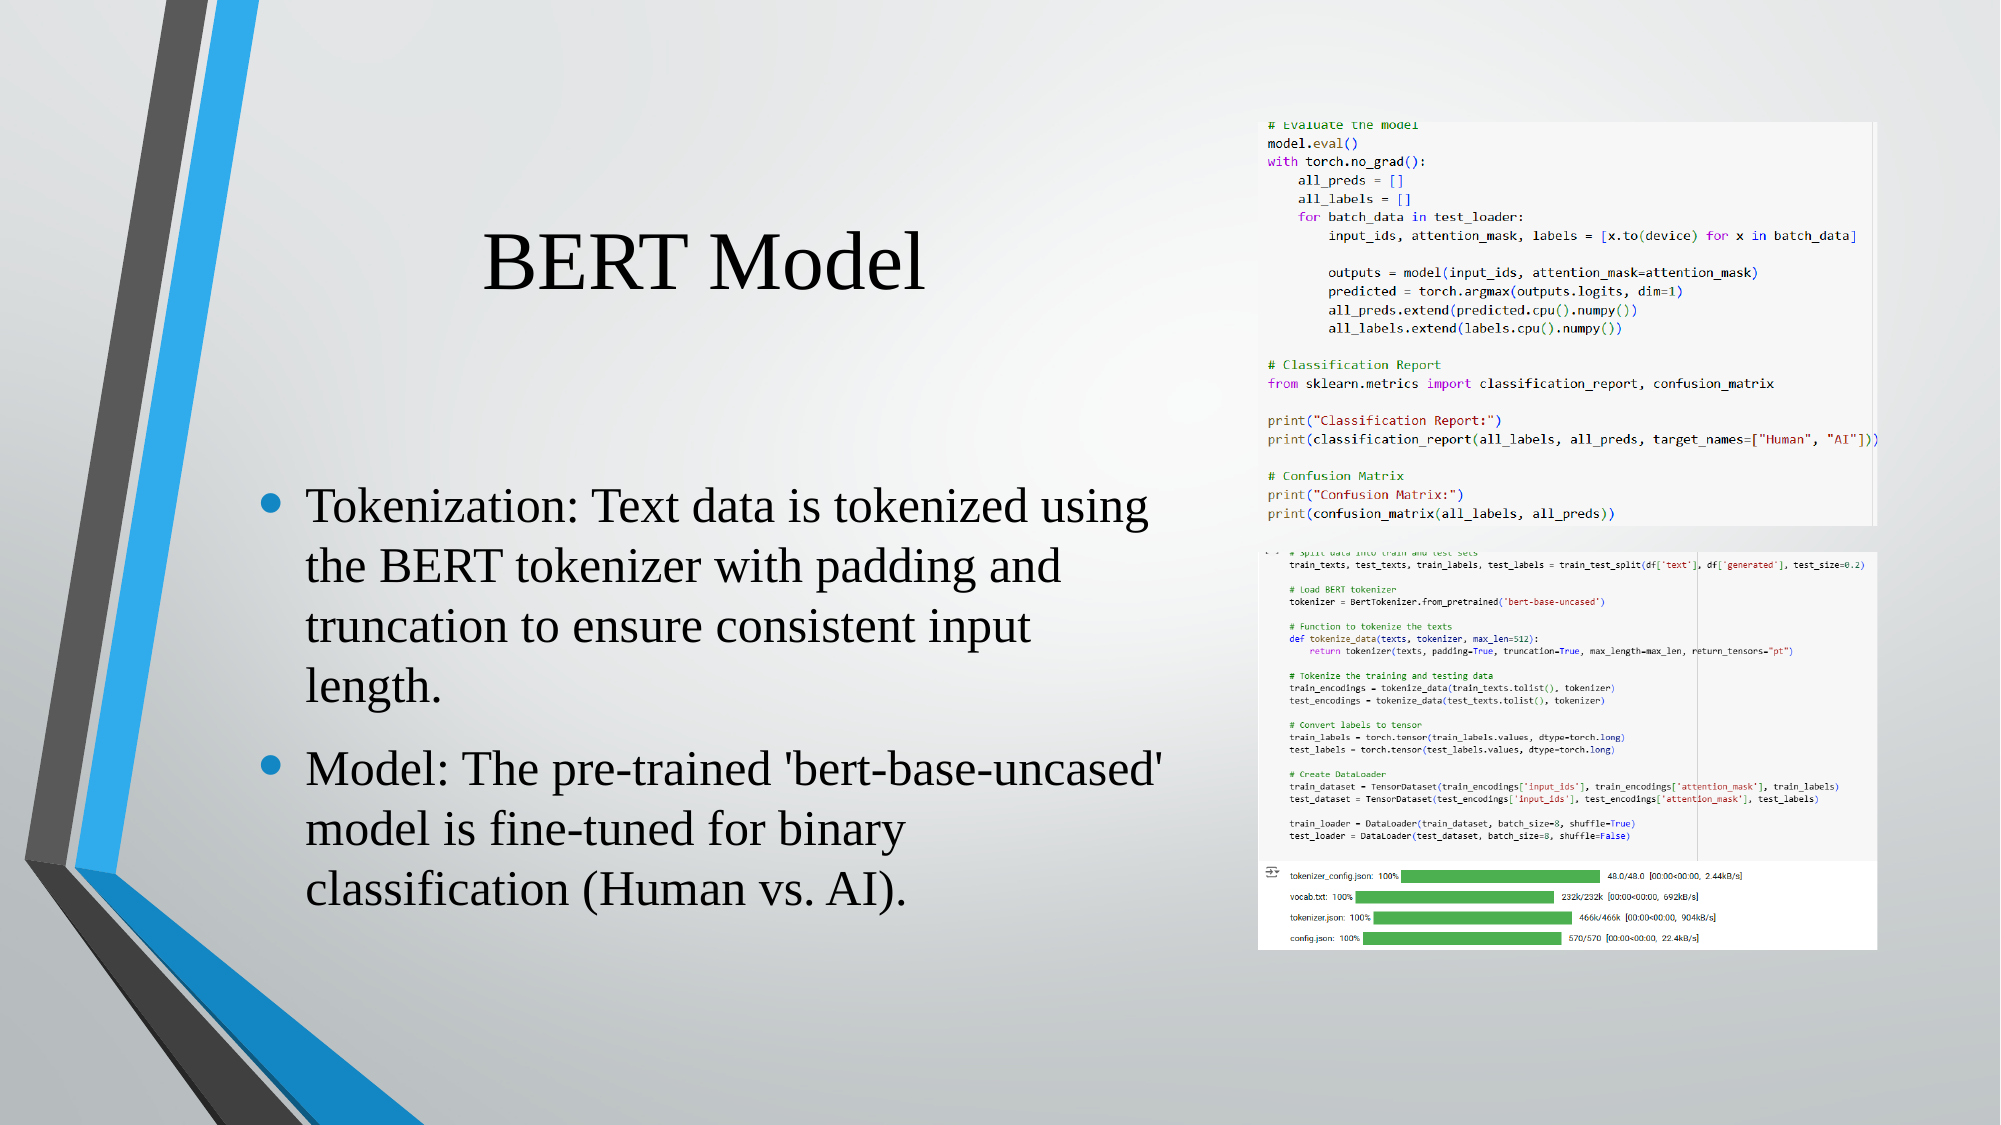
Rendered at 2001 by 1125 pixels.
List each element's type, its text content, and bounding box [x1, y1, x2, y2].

title BERT Model [243, 112, 1187, 400]
picture [1257, 552, 1878, 951]
picture [1257, 122, 1878, 526]
list Tokenization: Text data is tokenized using the BERT tokenizer with padding and truncation to ensure consistent input length. Model: The pre-trained 'bert-base-uncased' model is fine-tuned for binary classification (Human vs. AI). [243, 437, 1187, 950]
